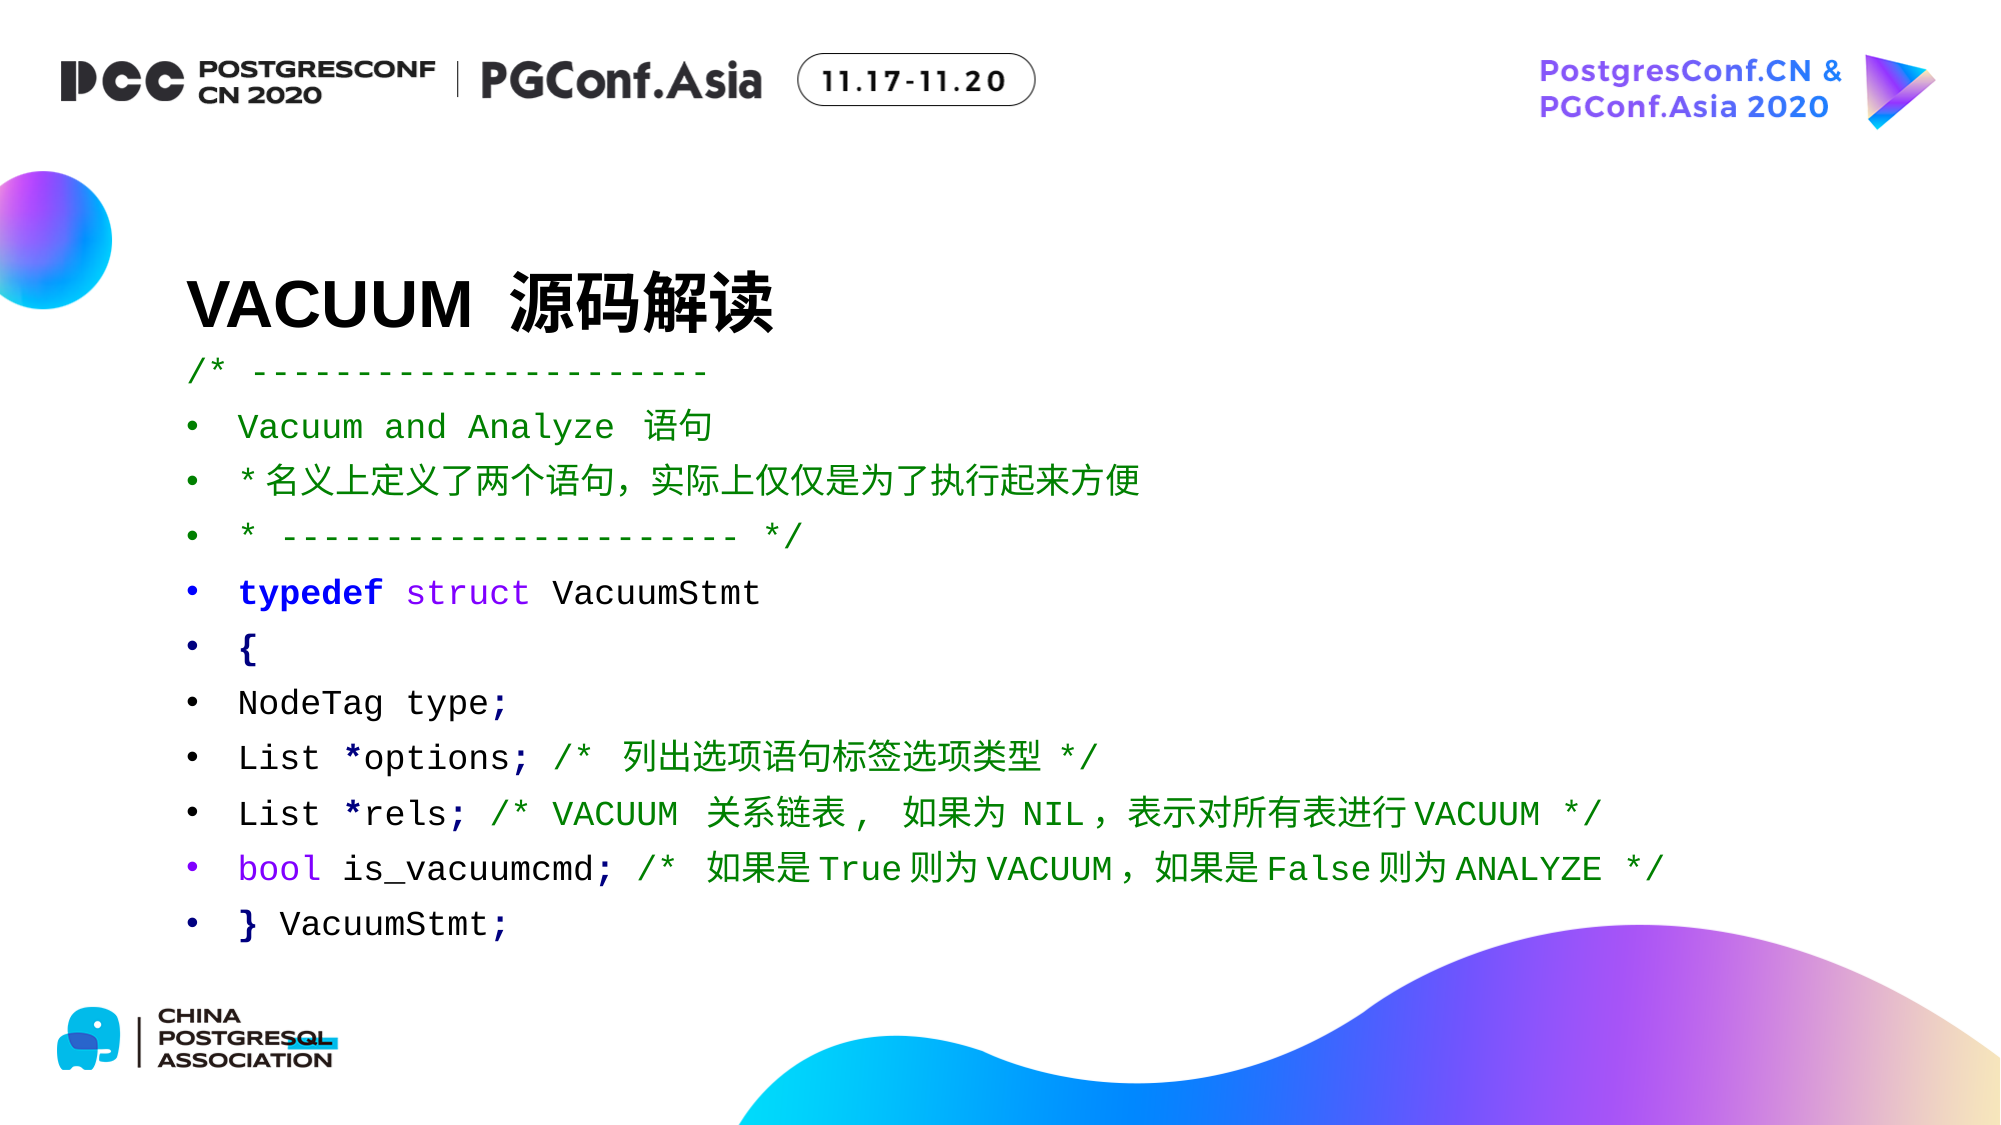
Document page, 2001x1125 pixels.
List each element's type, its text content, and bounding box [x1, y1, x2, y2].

text_box /* ---------------------- Vacuum and Analyze 语句 *名义上定义了两个语句，实际上仅仅是为了执行起来方便 * ---------------------- */ typedef struct VacuumStmt { NodeTag type; List *options; /* 列出选项语句标签选项类型 */ List *rels; /* VACUUM 关系链表, 如果为 NIL，表示对所有表进行VACUUM */ bool is_vacuumcmd; /* 如果是True则为VACUUM，如果是False则为ANALYZE */ } VacuumStmt; [171, 345, 1850, 959]
picture [0, 0, 2001, 1125]
text_box VACUUM 源码解读 [171, 237, 1850, 345]
